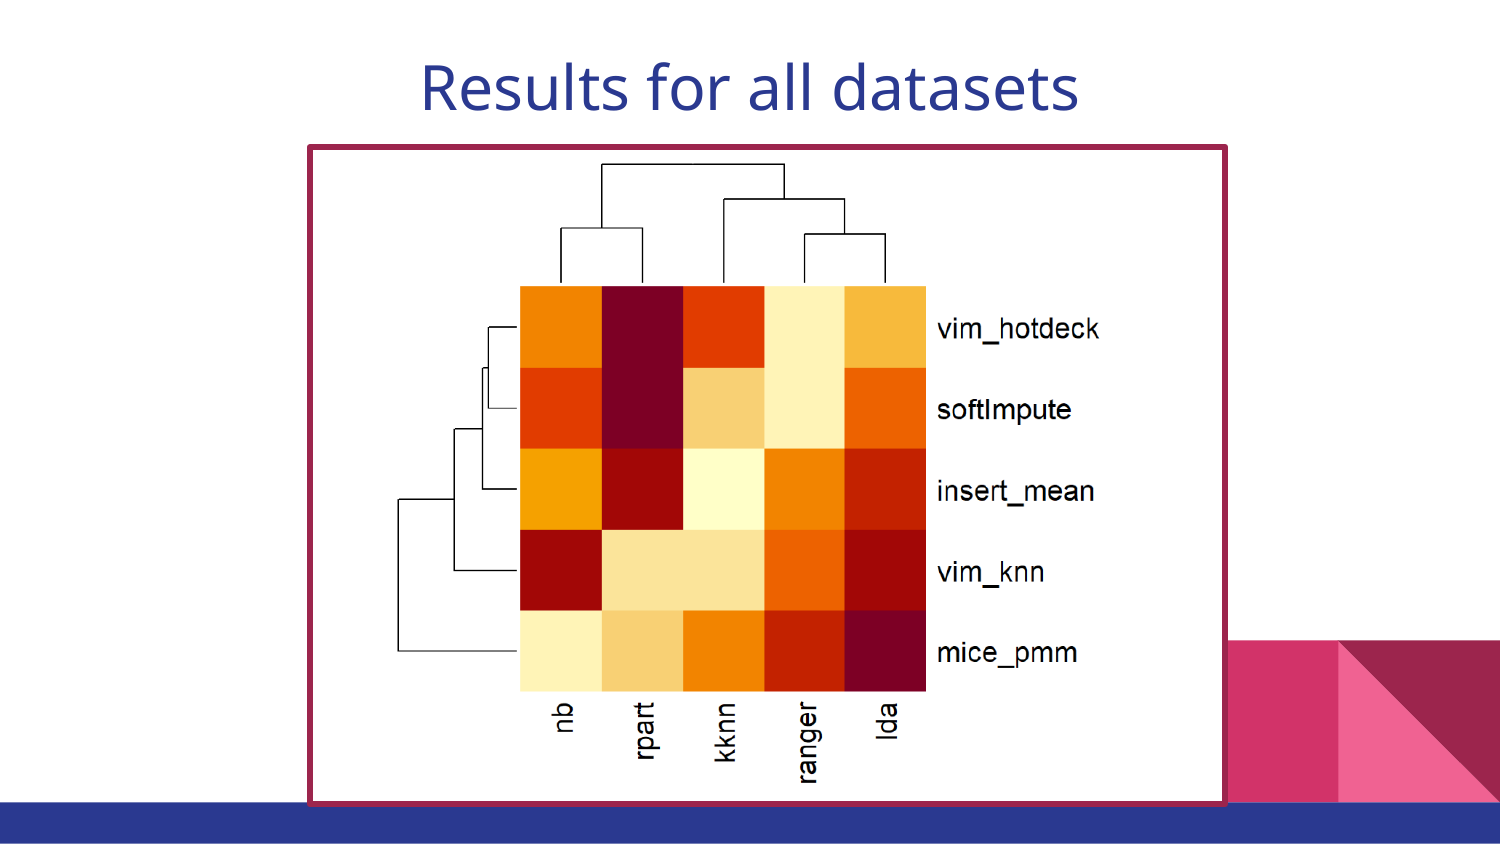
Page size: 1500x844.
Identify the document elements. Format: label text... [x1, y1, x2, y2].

picture [312, 149, 1223, 802]
title Results for all datasets [51, 32, 1449, 151]
